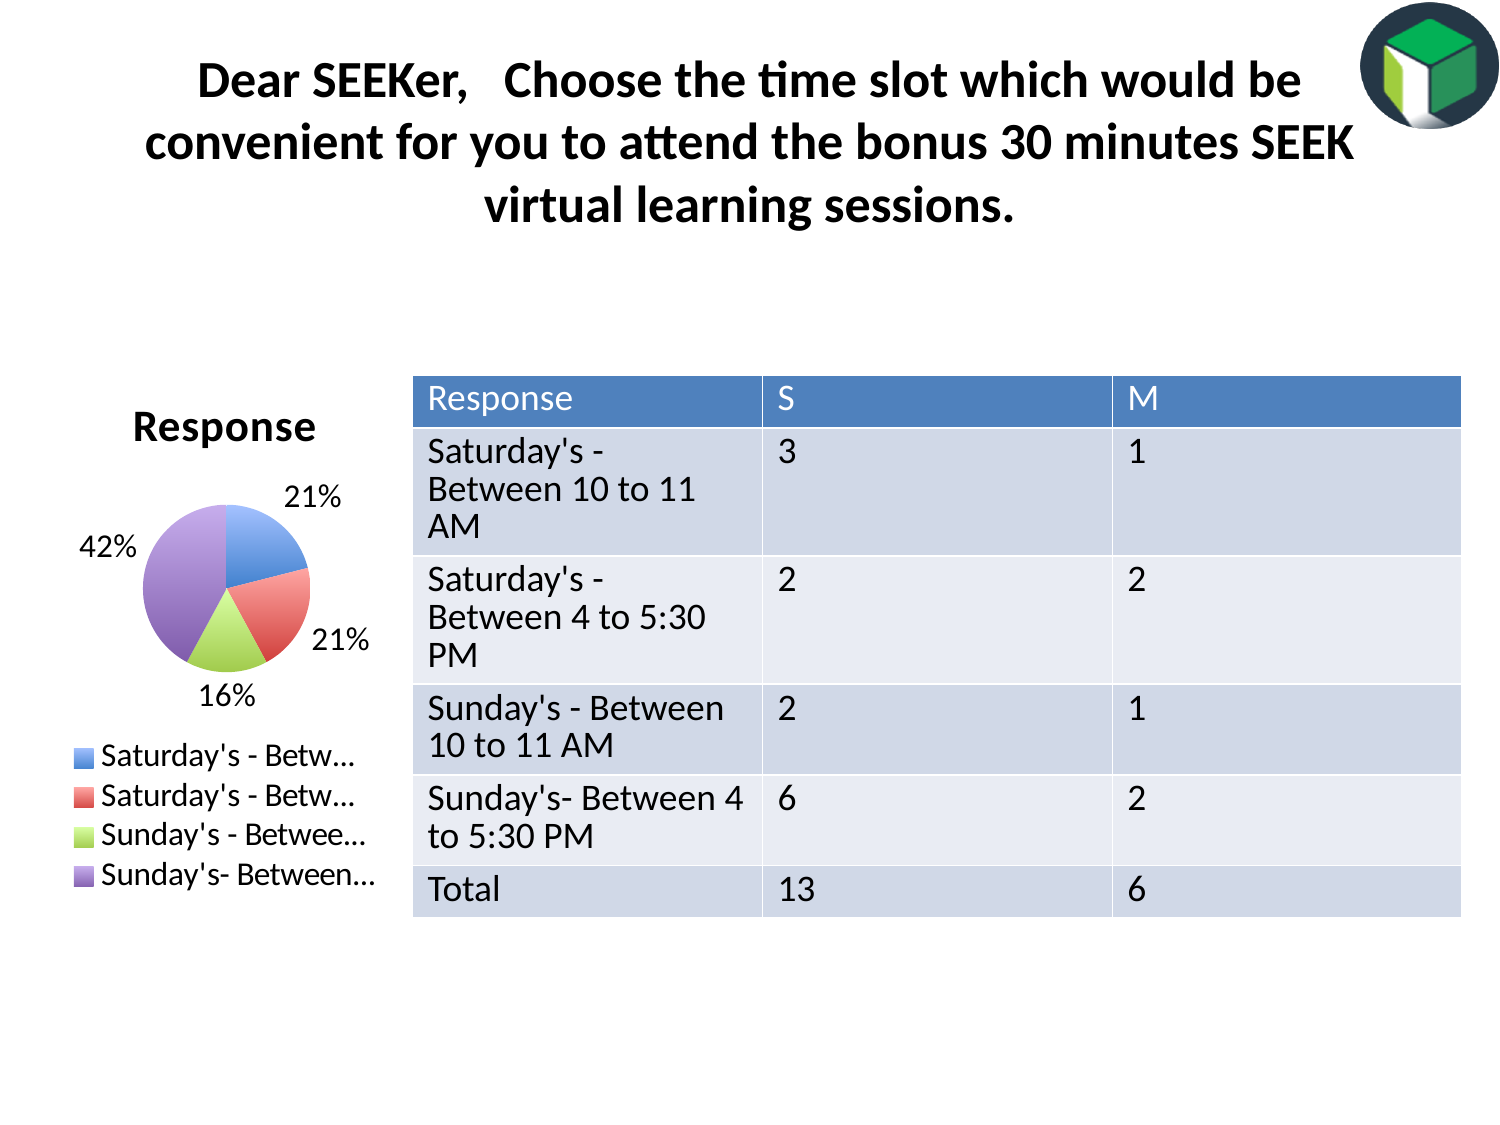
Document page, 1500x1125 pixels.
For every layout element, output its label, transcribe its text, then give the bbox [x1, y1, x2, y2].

table_cell 13 [763, 866, 1112, 917]
title Dear SEEKer, Choose the time slot which would be convenient for you to attend the bonus 30 minutes SEEK virtual learning sessions. [75, 45, 1425, 233]
table_cell Sunday's - Between 10 to 11 AM [454, 685, 762, 774]
table_cell 2 [1113, 557, 1461, 683]
table_cell 6 [763, 776, 1112, 865]
table_cell Total [413, 866, 762, 917]
table_cell Saturday's - Between 10 to 11 AM [454, 429, 762, 555]
table_cell 1 [1113, 685, 1461, 774]
picture [1360, 2, 1499, 130]
table_cell 6 [1113, 866, 1461, 917]
table_header Response [452, 376, 762, 427]
table_cell Sunday's- Between 4 to 5:30 PM [454, 776, 762, 865]
chart [0, 374, 451, 901]
table_cell 2 [763, 685, 1112, 774]
table_cell Saturday's - Between 4 to 5:30 PM [454, 557, 762, 683]
table_cell 3 [763, 429, 1112, 555]
table_header M [1113, 376, 1461, 427]
table_cell 2 [763, 557, 1112, 683]
table_cell 1 [1113, 429, 1461, 555]
table_cell 2 [1113, 776, 1461, 865]
table_header S [763, 376, 1112, 427]
